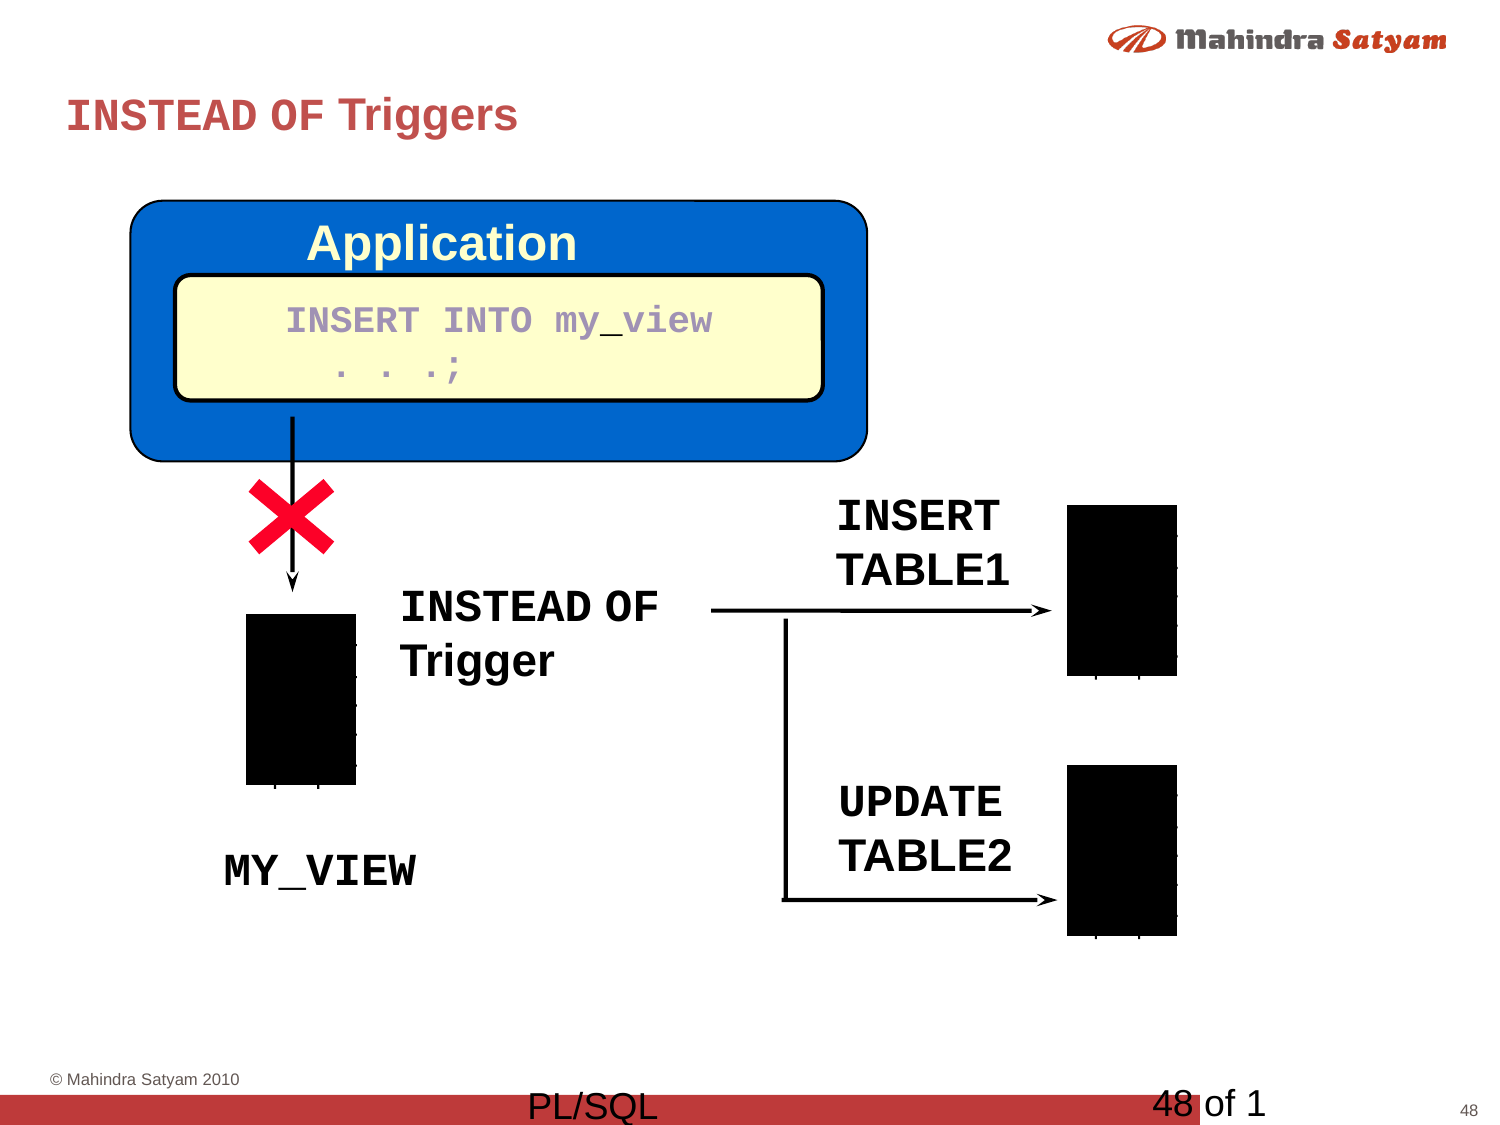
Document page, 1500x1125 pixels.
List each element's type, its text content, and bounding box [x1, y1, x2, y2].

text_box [208, 416, 659, 903]
picture [1107, 25, 1446, 53]
footer PL/SQL [512, 1074, 988, 1116]
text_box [781, 762, 1178, 940]
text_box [253, 477, 1178, 694]
text_box [130, 200, 868, 462]
slide_number 48 of 1 [1137, 1071, 1488, 1125]
title INSTEAD OF Triggers [49, 76, 1452, 133]
text_box INSERT INTO my_view . . .; [174, 275, 823, 401]
text_box Application [290, 202, 594, 275]
